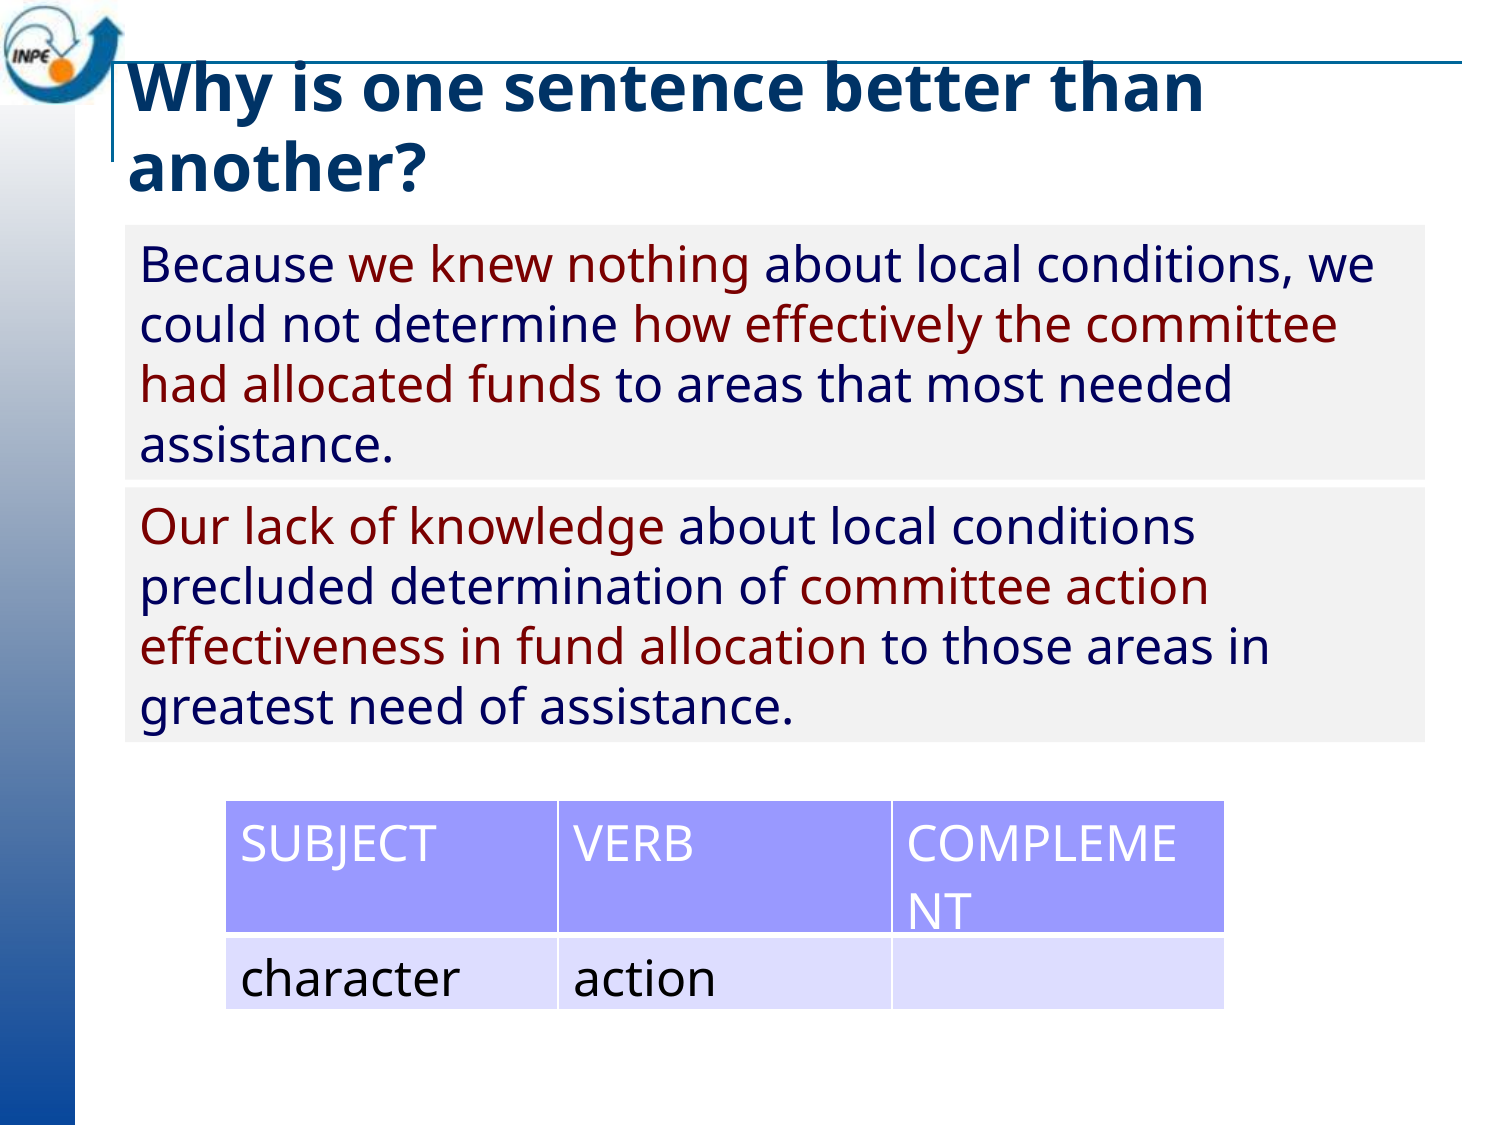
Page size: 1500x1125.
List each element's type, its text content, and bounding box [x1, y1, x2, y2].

table_cell [893, 938, 1224, 1009]
table_header COMPLEMENT [893, 801, 1224, 932]
title Why is one sentence better than another? [112, 62, 1450, 188]
table_cell action [559, 938, 891, 1009]
text_box Our lack of knowledge about local conditions precluded determination of committee action effectiveness in fund allocation to those areas in greatest need of assistance. [125, 487, 1425, 743]
picture [0, 0, 125, 105]
table_cell character [226, 938, 557, 1009]
text_box Because we knew nothing about local conditions, we could not determine how effectively the committee had allocated funds to areas that most needed assistance. [125, 224, 1425, 480]
table_header VERB [559, 801, 891, 932]
table_header SUBJECT [226, 801, 557, 932]
